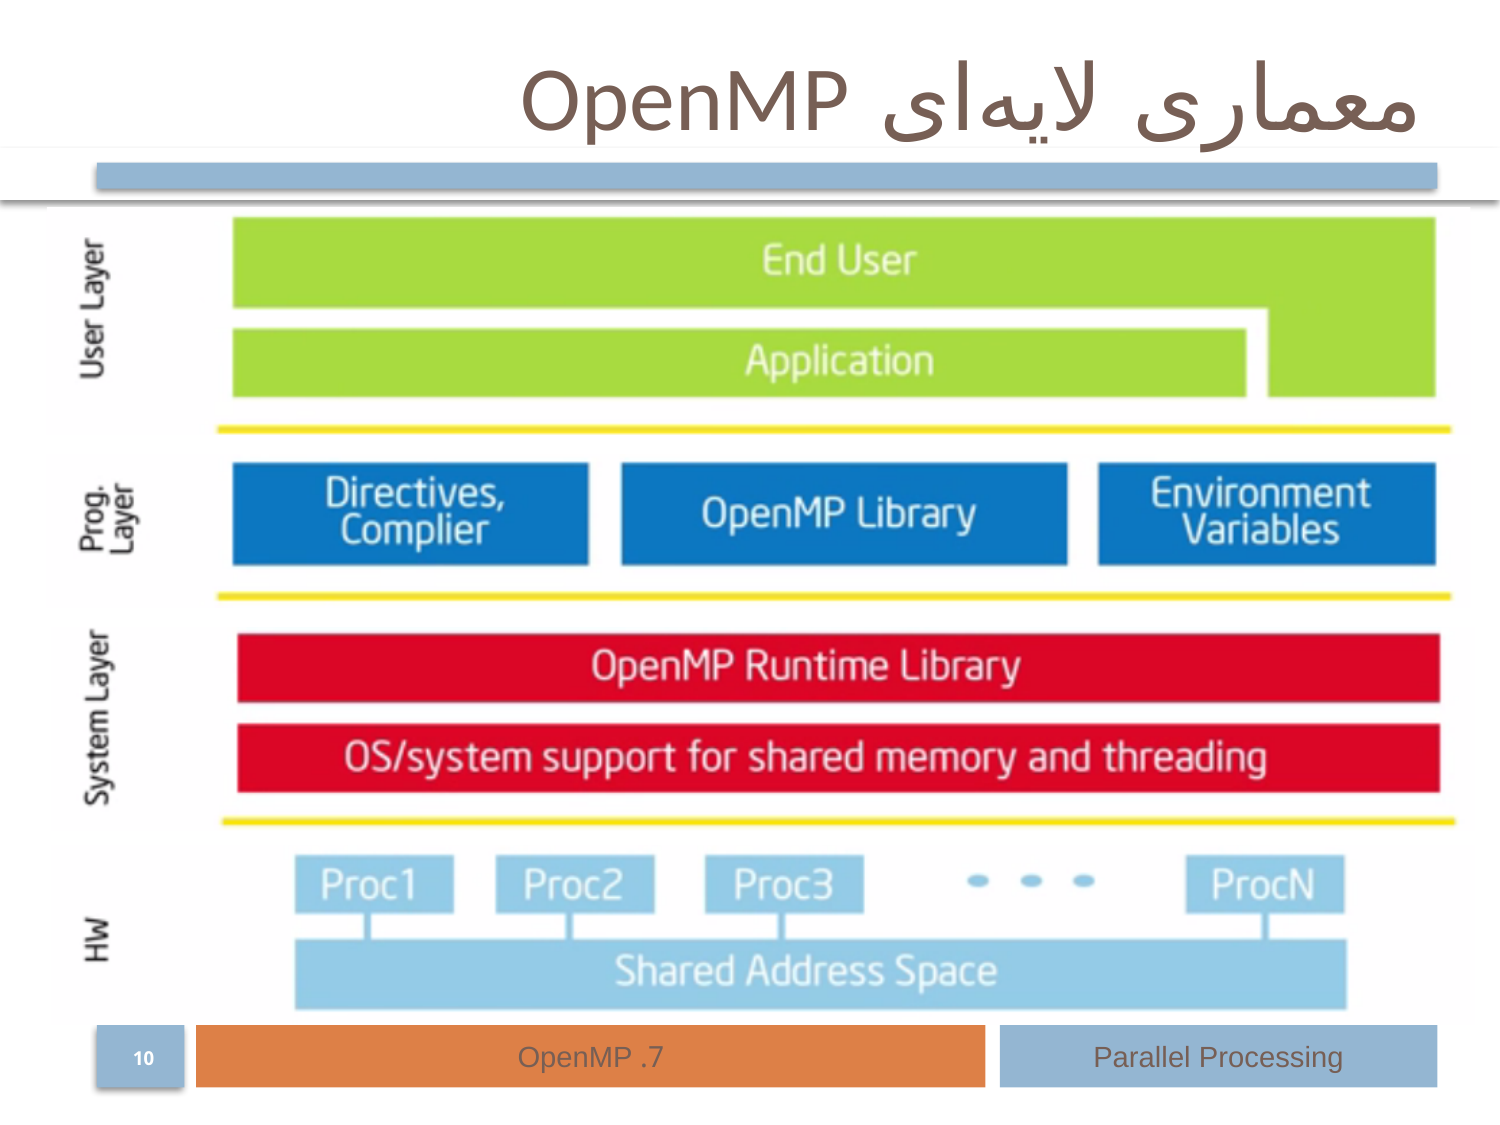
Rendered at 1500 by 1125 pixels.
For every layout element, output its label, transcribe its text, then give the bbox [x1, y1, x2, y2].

slide_number Parallel Processing [999, 1035, 1438, 1088]
picture [46, 206, 1471, 435]
title معماری لایه‌ای OpenMP [100, 37, 1438, 150]
slide_number 10 [99, 1038, 188, 1079]
footer 7. OpenMP [196, 1035, 986, 1088]
picture [46, 453, 1471, 609]
picture [50, 626, 1476, 831]
picture [50, 845, 1476, 1026]
